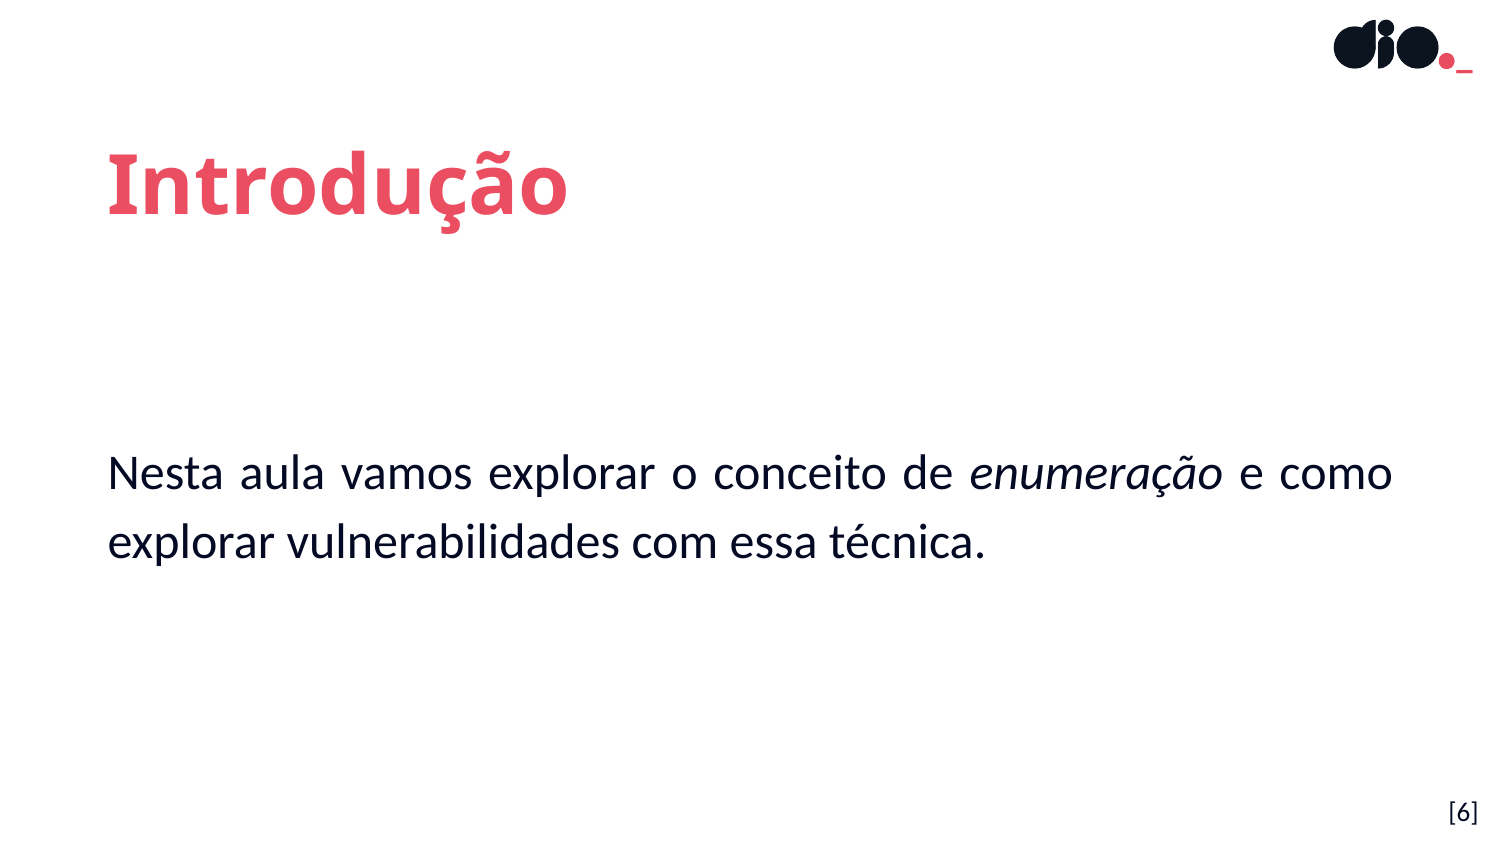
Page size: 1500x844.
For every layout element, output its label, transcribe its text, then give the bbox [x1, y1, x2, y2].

text_box Nesta aula vamos explorar o conceito de enumeração e como explorar vulnerabilidades com essa técnica. [92, 243, 1408, 757]
slide_number [6] [1403, 779, 1494, 844]
text_box Introdução [92, 104, 1408, 243]
picture [1333, 19, 1473, 74]
